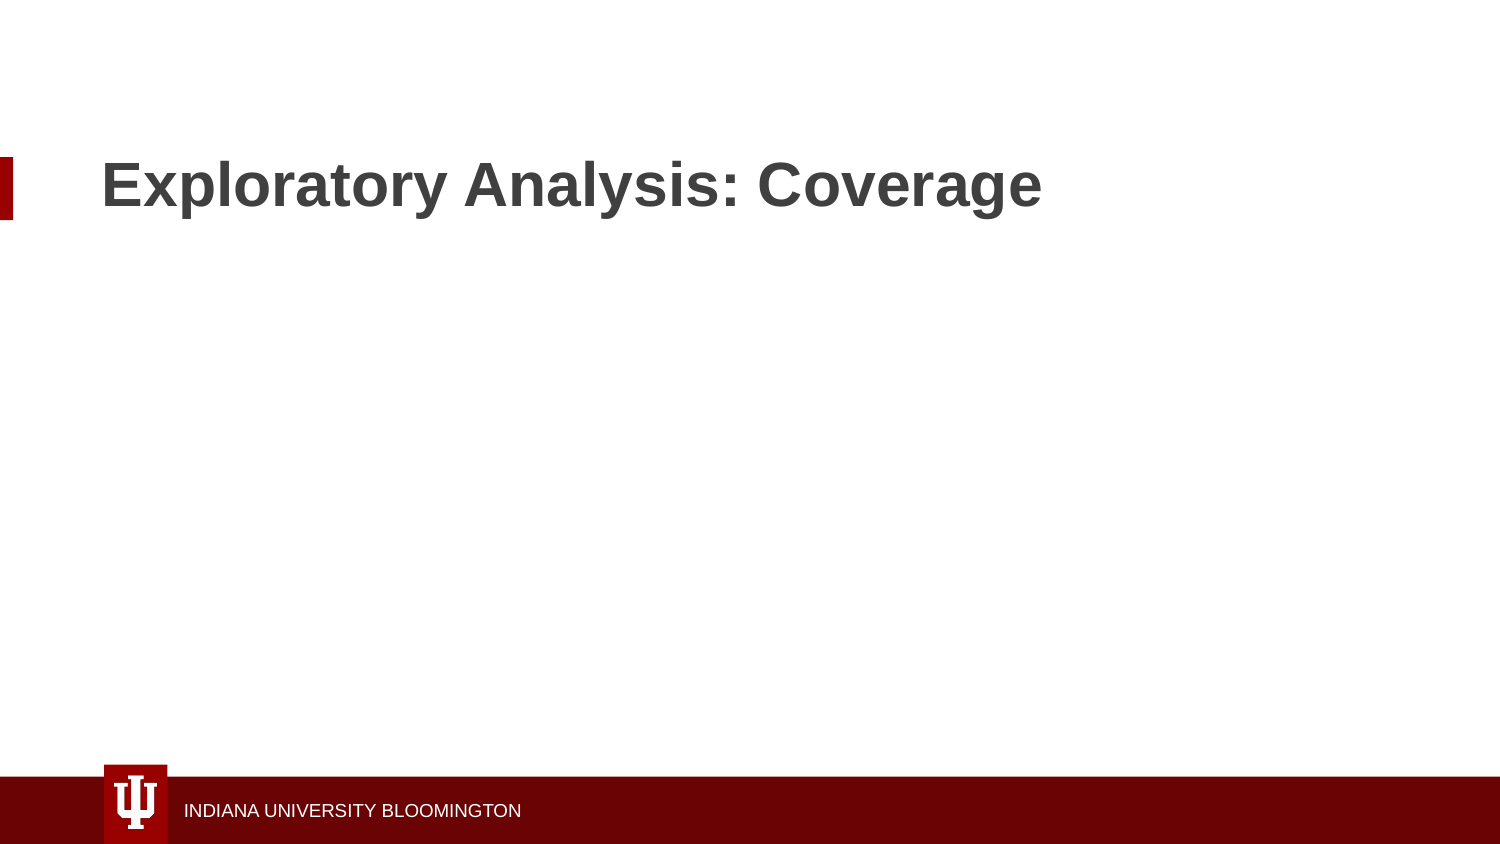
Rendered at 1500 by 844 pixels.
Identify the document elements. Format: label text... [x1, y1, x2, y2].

picture [114, 775, 157, 829]
text_box Exploratory Analysis: Coverage [86, 124, 1400, 239]
